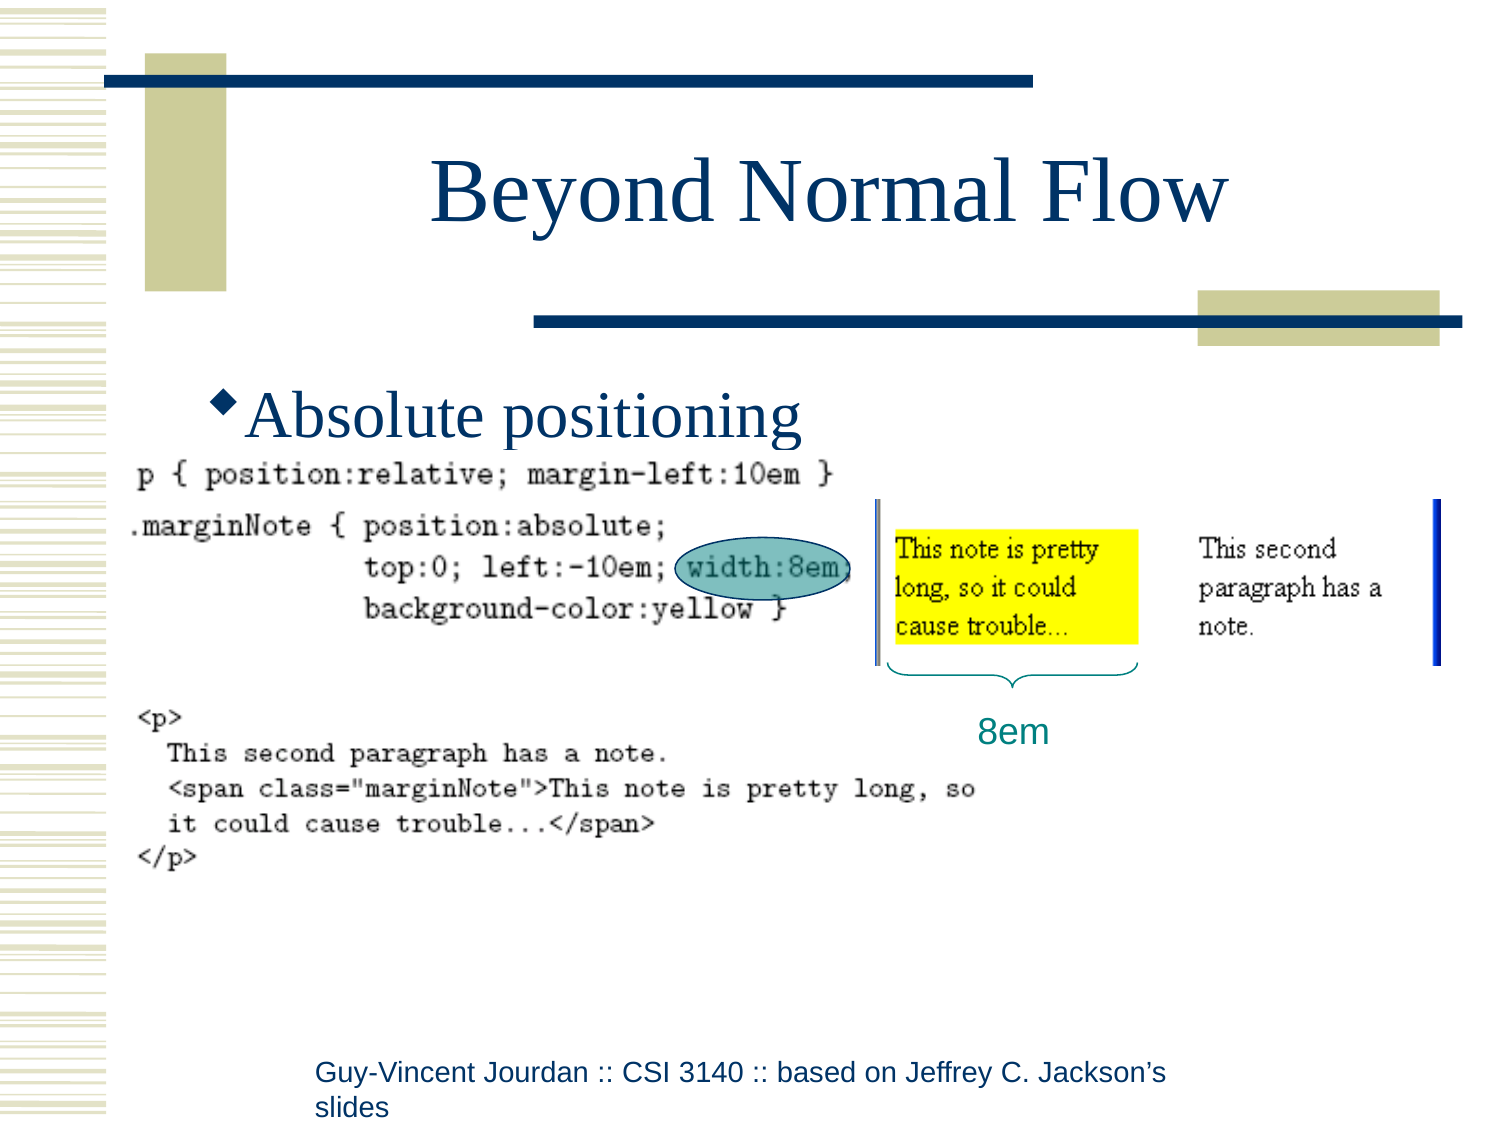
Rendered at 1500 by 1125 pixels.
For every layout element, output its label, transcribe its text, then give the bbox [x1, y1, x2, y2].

picture [124, 449, 838, 496]
title Beyond Normal Flow [225, 99, 1436, 288]
text_box 8em [988, 699, 1066, 760]
picture [124, 699, 988, 876]
text_box [900, 674, 1125, 688]
picture [874, 499, 1441, 666]
footer Guy-Vincent Jourdan :: CSI 3140 :: based on Jeffrey C. Jackson’s slides [300, 1046, 1238, 1122]
picture [112, 499, 863, 641]
list Absolute positioning [132, 363, 1439, 1000]
